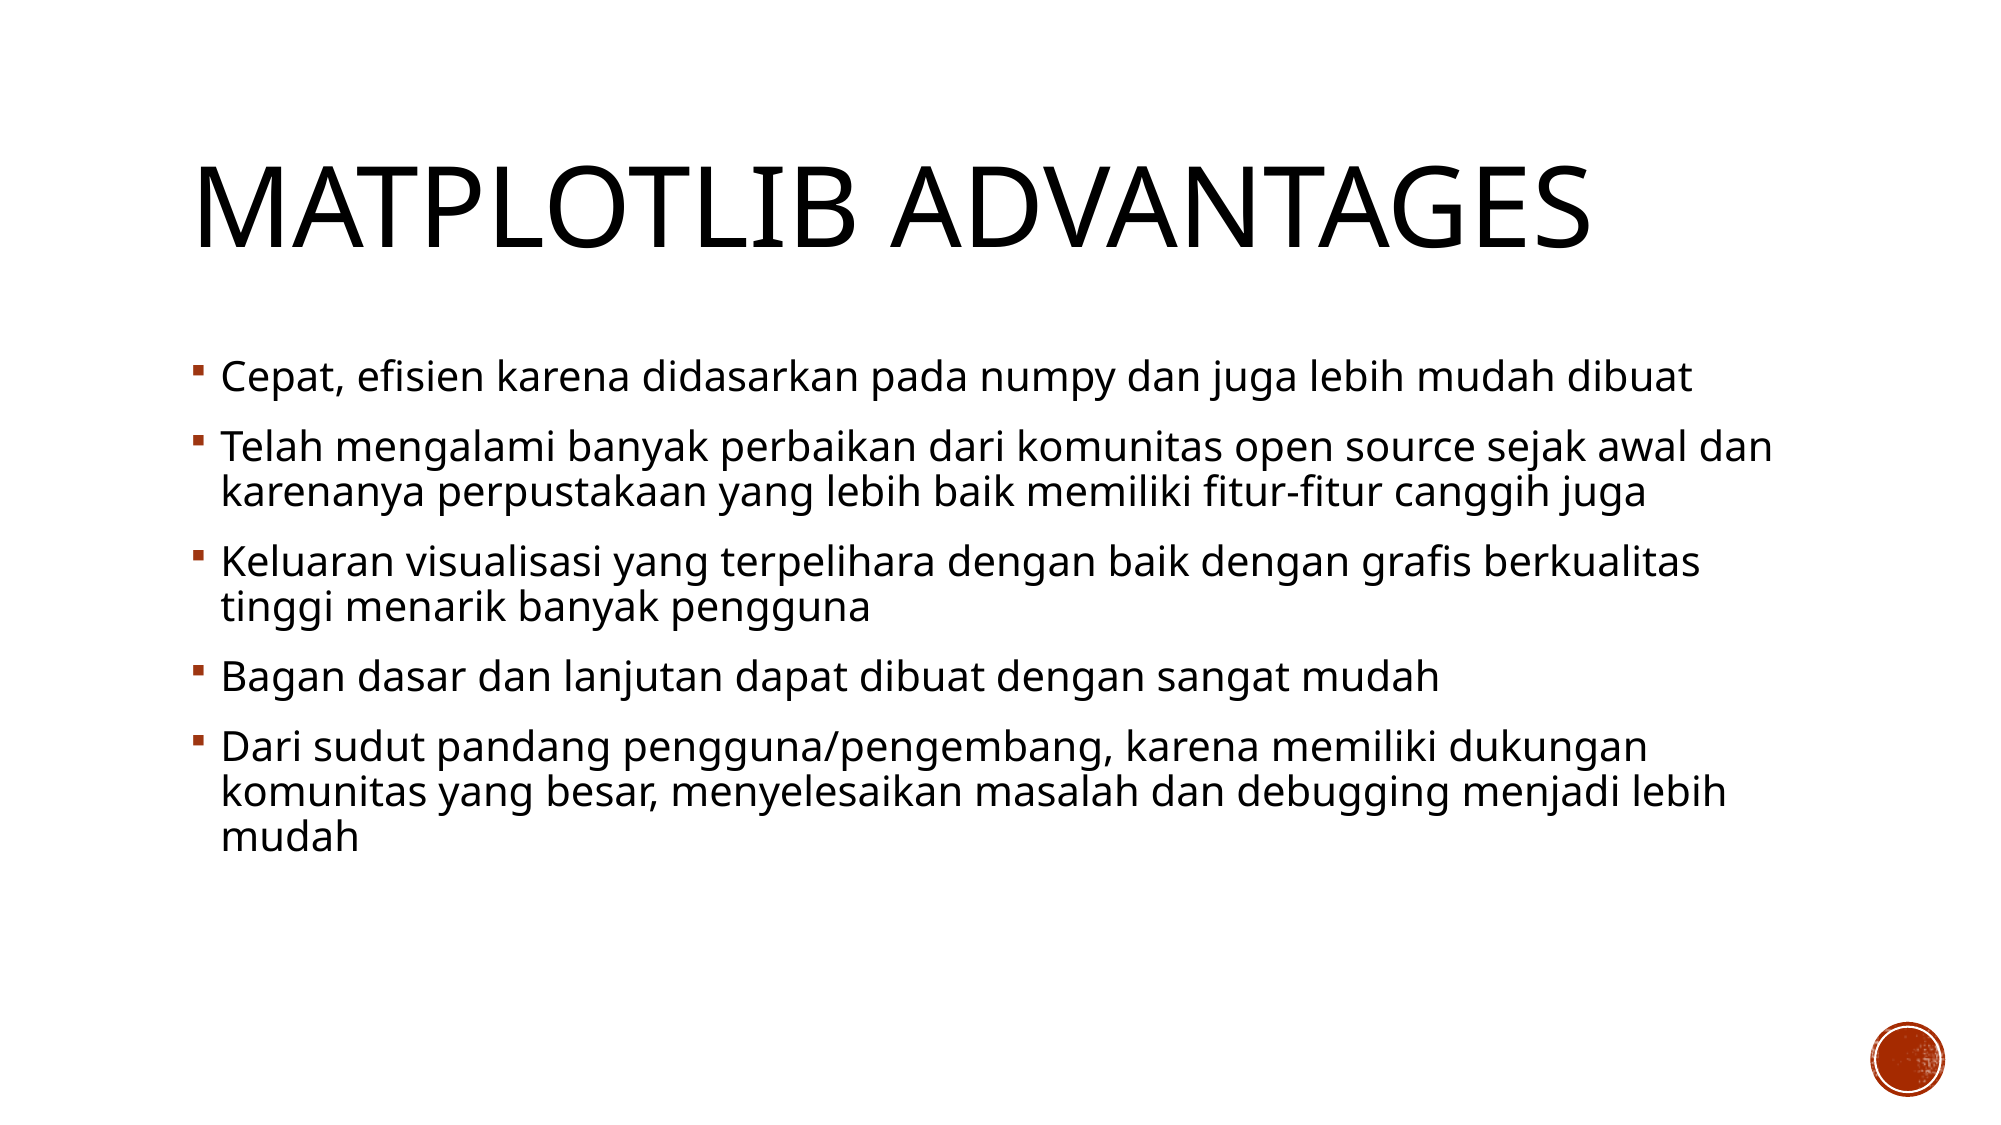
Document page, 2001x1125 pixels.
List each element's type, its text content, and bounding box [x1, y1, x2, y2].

title Matplotlib advantages [175, 79, 1826, 344]
list Cepat, efisien karena didasarkan pada numpy dan juga lebih mudah dibuat Telah mengalami banyak perbaikan dari komunitas open source sejak awal dan karenanya perpustakaan yang lebih baik memiliki fitur-fitur canggih juga Keluaran visualisasi yang terpelihara dengan baik dengan grafis berkualitas tinggi menarik banyak pengguna Bagan dasar dan lanjutan dapat dibuat dengan sangat mudah Dari sudut pandang pengguna/pengembang, karena memiliki dukungan komunitas yang besar, menyelesaikan masalah dan debugging menjadi lebih mudah [175, 348, 1826, 1013]
